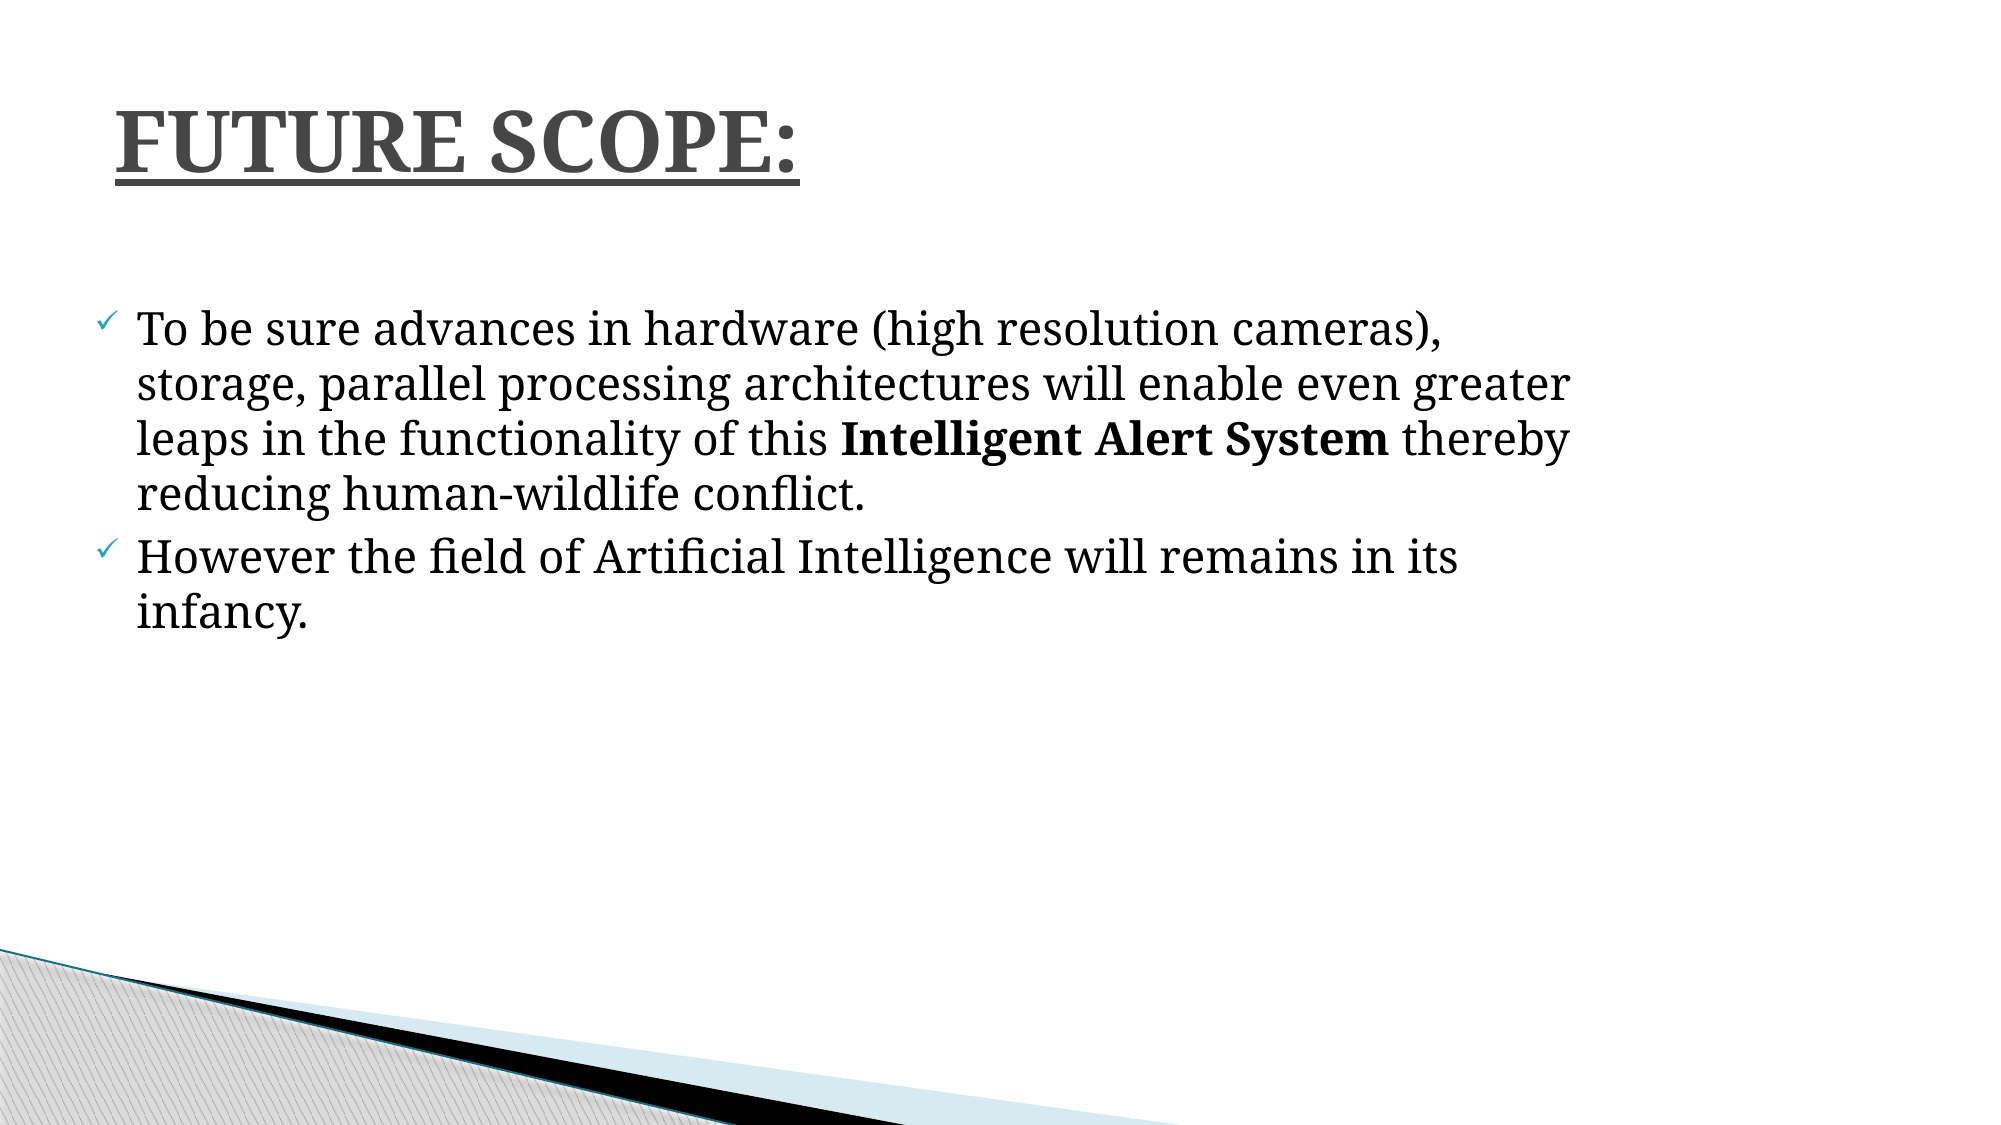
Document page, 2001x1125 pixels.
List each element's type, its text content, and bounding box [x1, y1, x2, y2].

title FUTURE SCOPE: [99, 45, 1900, 233]
list To be sure advances in hardware (high resolution cameras), storage, parallel processing architectures will enable even greater leaps in the functionality of this Intelligent Alert System thereby reducing human-wildlife conflict. However the field of Artificial Intelligence will remains in its infancy. [61, 292, 1638, 825]
